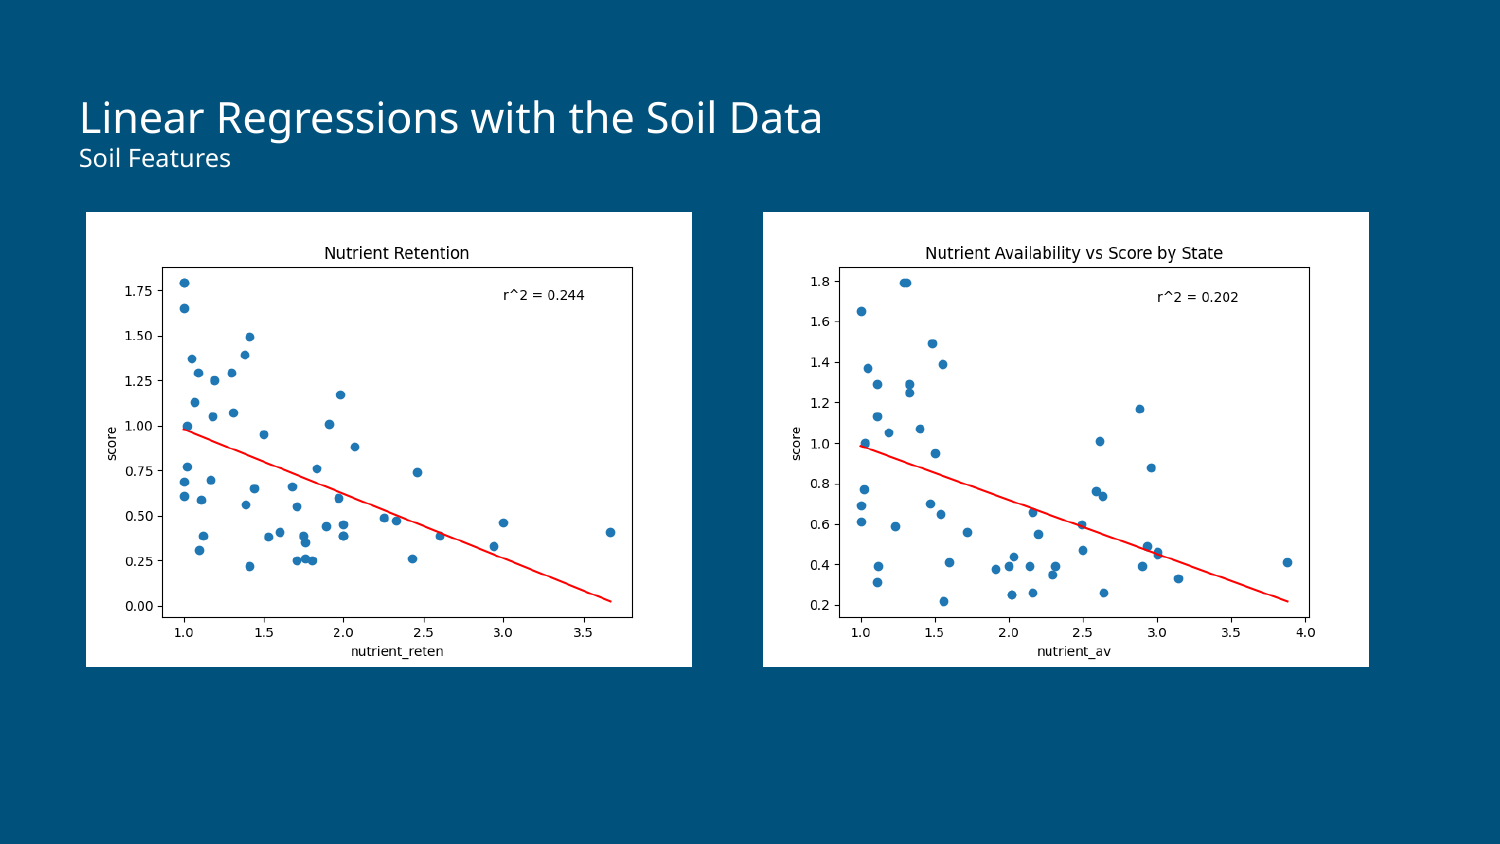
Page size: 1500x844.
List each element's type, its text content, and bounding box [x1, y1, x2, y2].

picture [764, 213, 1368, 666]
picture [87, 213, 691, 666]
title Linear Regressions with the Soil Data Soil Features [63, 75, 1437, 188]
